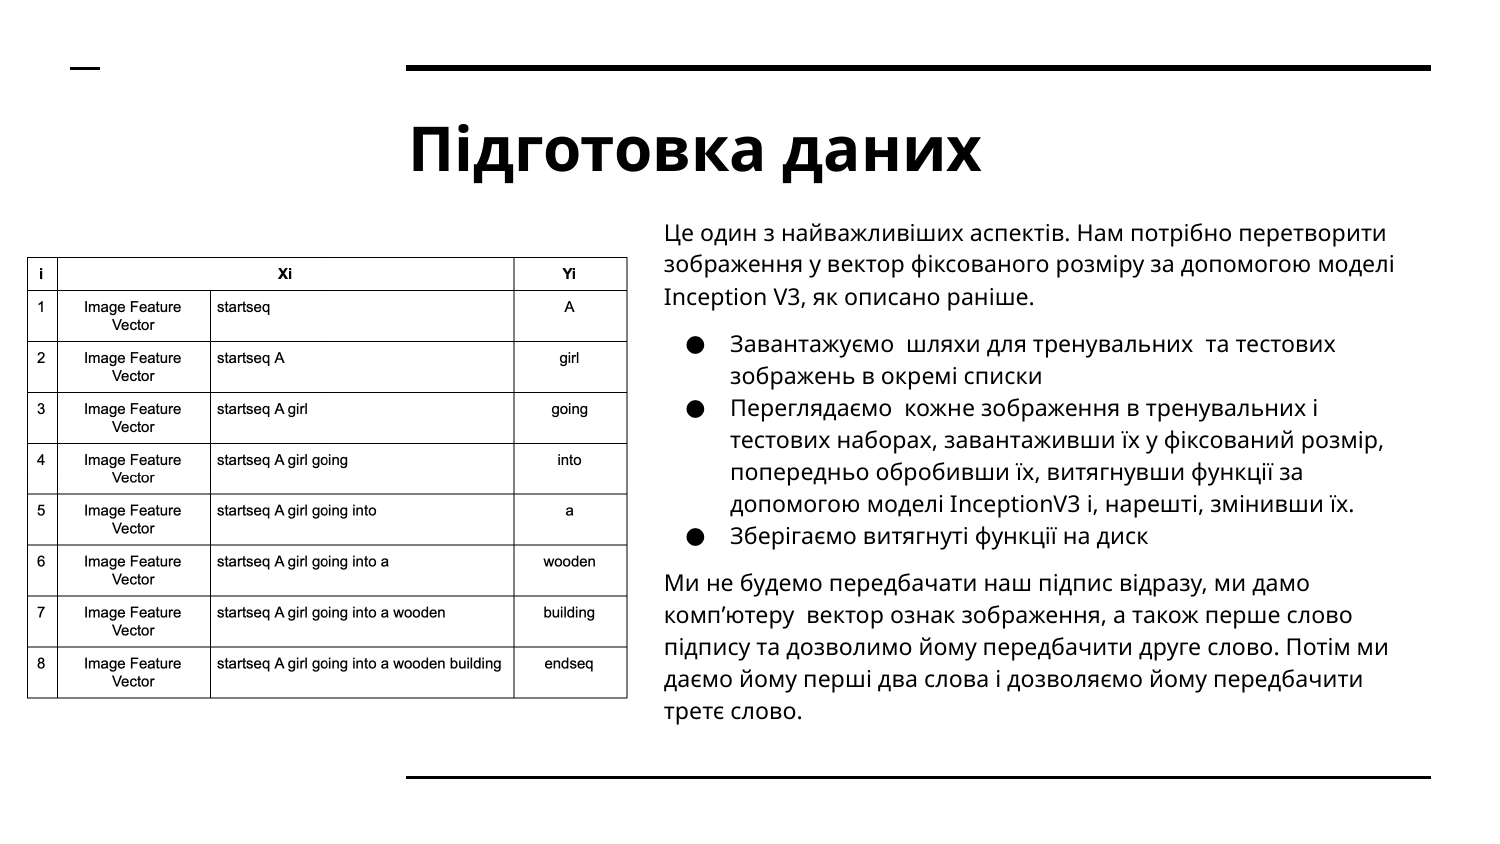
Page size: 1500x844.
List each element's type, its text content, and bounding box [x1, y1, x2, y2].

picture [24, 250, 630, 702]
title Підготовка даних [393, 94, 1431, 199]
list Це один з найважливіших аспектів. Нам потрібно перетворити зображення у вектор фіксованого розміру за допомогою моделі Inception V3, як описано раніше. Завантажуємо шляхи для тренувальних та тестових зображень в окремі списки Переглядаємо кожне зображення в тренувальних і тестових наборах, завантаживши їх у фіксований розмір, попередньо обробивши їх, витягнувши функції за допомогою моделі InceptionV3 і, нарешті, змінивши їх. Зберігаємо витягнуті функції на диск Ми не будемо передбачати наш підпис відразу, ми дамо комп’ютеру вектор ознак зображення, а також перше слово підпису та дозволимо йому передбачити друге слово. Потім ми даємо йому перші два слова і дозволяємо йому передбачити третє слово. [648, 198, 1431, 754]
